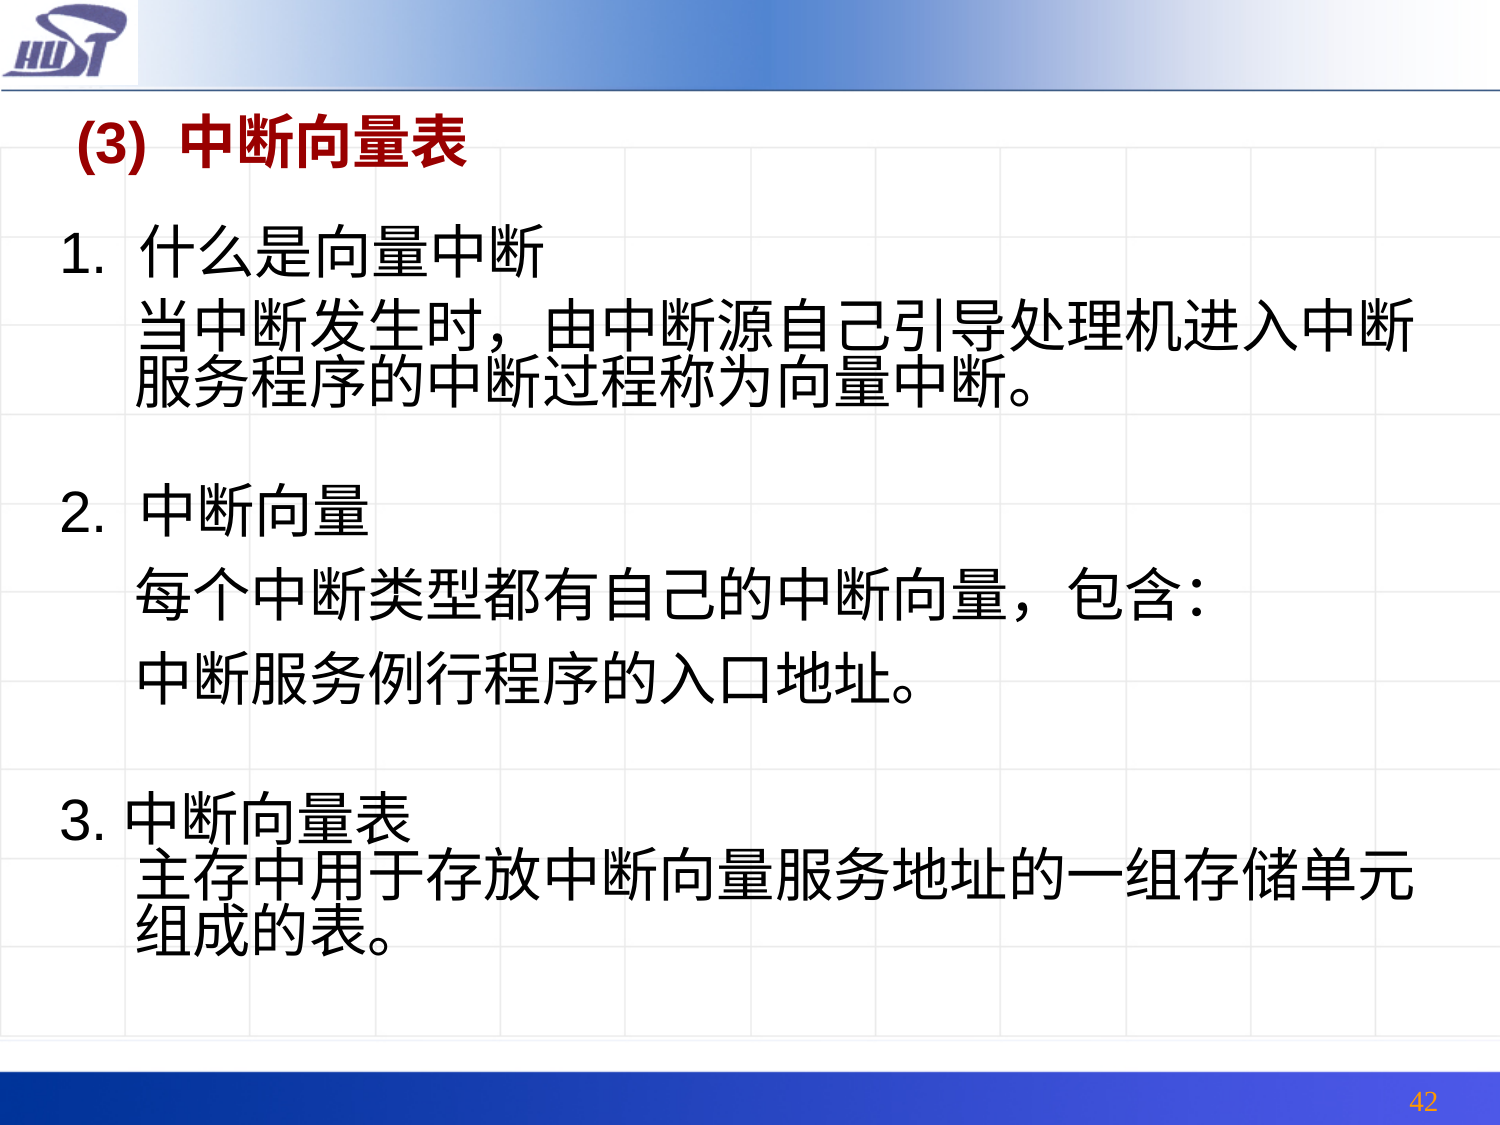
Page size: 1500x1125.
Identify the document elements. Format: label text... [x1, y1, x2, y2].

text_box 1. 什么是向量中断 当中断发生时，由中断源自己引导处理机进入中断服务程序的中断过程称为向量中断。 2. 中断向量 每个中断类型都有自己的中断向量，包含： 中断服务例行程序的入口地址。 3.中断向量表 主存中用于存放中断向量服务地址的一组存储单元组成的表。 [44, 221, 1465, 972]
picture [0, 0, 1500, 1125]
text_box 42 [1393, 1067, 1455, 1125]
title (3) 中断向量表 [61, 105, 922, 221]
